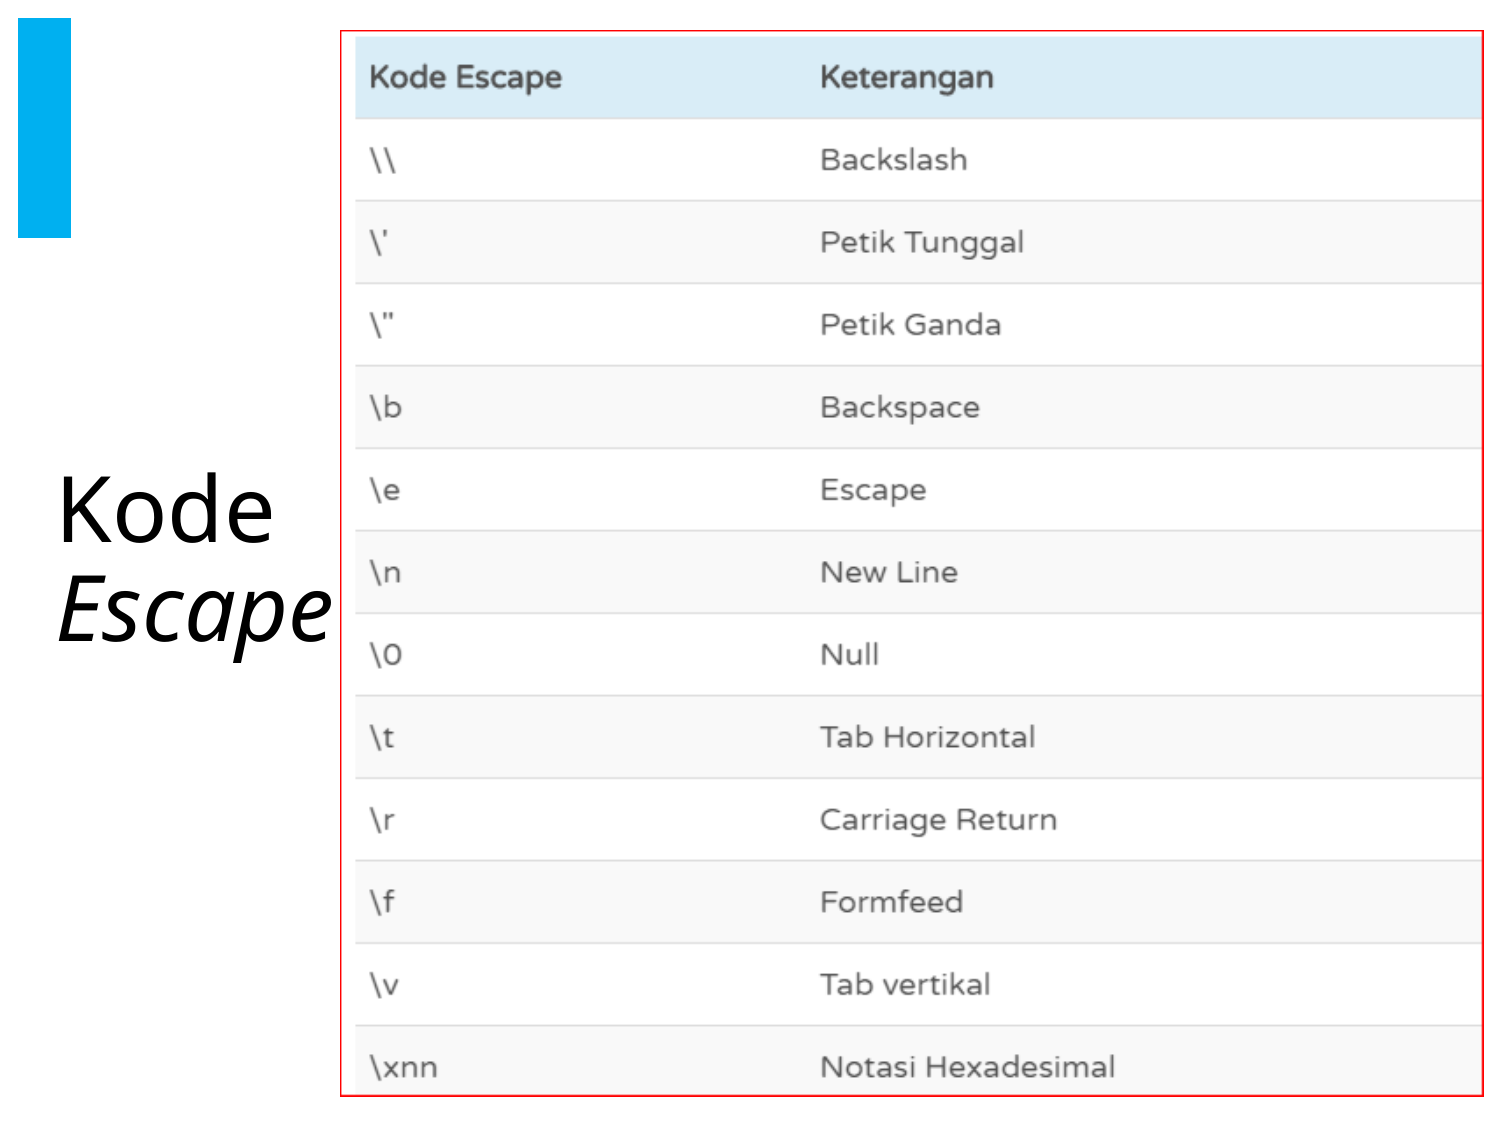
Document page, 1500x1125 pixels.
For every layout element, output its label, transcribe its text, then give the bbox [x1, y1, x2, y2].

title Kode Escape [40, 453, 340, 671]
picture [340, 30, 1484, 1097]
